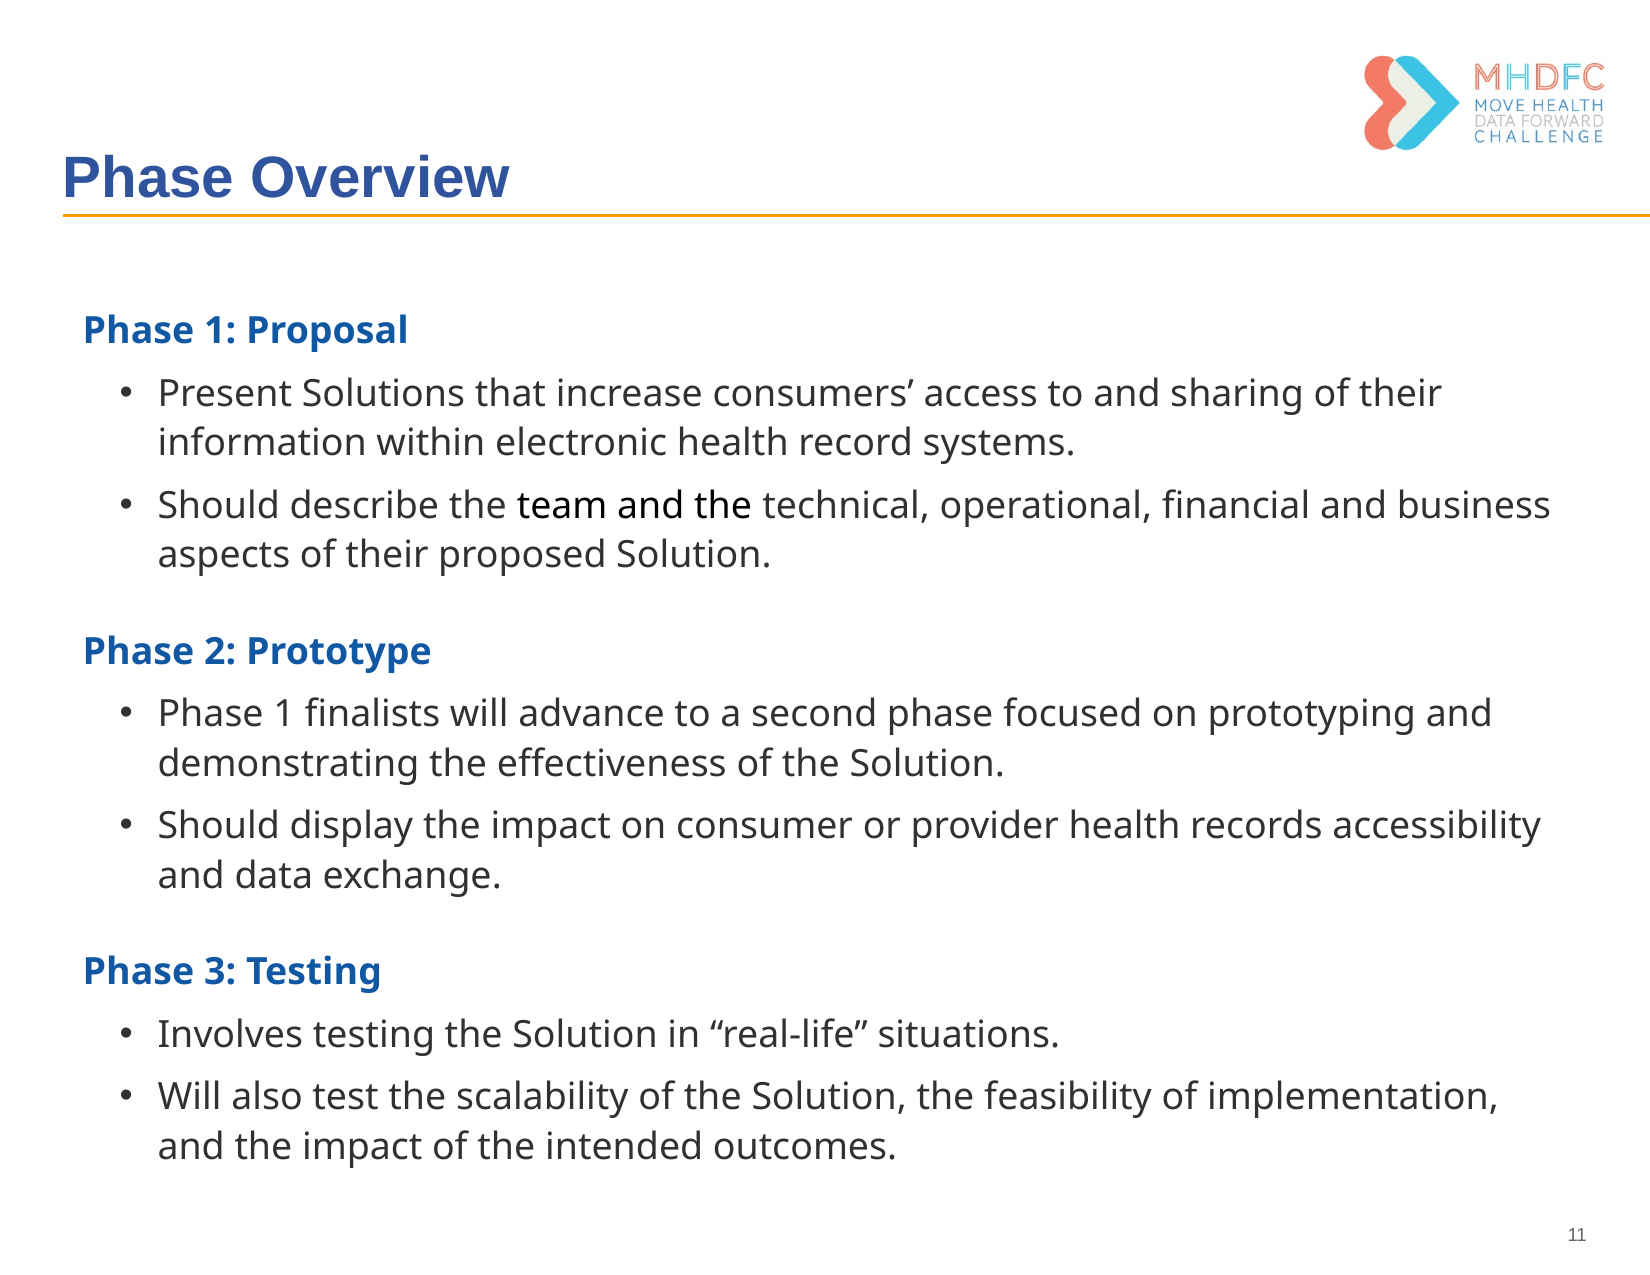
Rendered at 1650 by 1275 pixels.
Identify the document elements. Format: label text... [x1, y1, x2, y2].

picture [1324, 49, 1650, 161]
text_box Phase 1: Proposal Present Solutions that increase consumers’ access to and sharing of their information within electronic health record systems. Should describe the team and the technical, operational, financial and business aspects of their proposed Solution. Phase 2: Prototype Phase 1 finalists will advance to a second phase focused on prototyping and demonstrating the effectiveness of the Solution. Should display the impact on consumer or provider health records accessibility and data exchange. Phase 3: Testing Involves testing the Solution in “real-life” situations. Will also test the scalability of the Solution, the feasibility of implementation, and the impact of the intended outcomes. [82, 298, 1568, 1143]
slide_number ‹#› [1488, 1222, 1587, 1247]
title Phase Overview [62, 22, 1587, 210]
